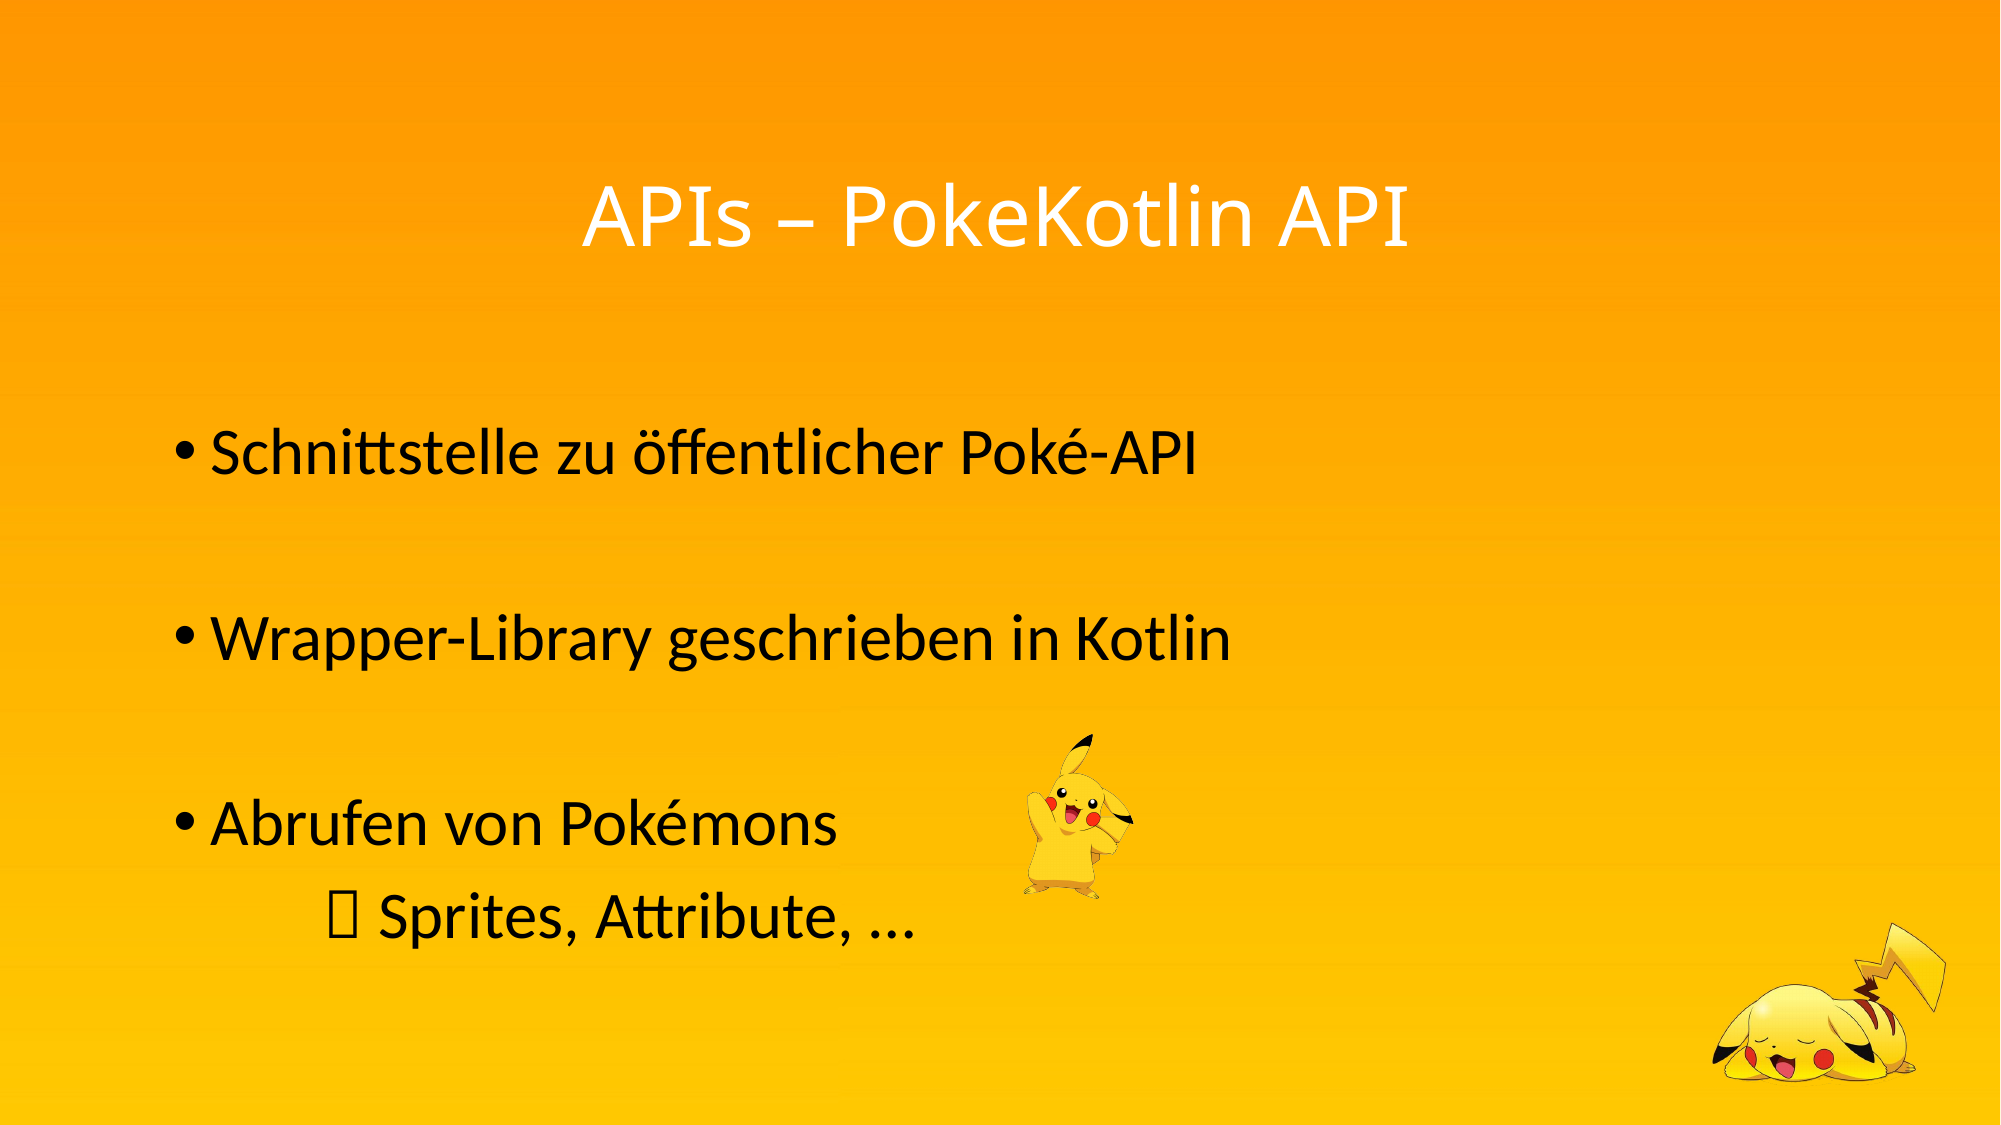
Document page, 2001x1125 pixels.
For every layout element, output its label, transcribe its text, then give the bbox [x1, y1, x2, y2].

list Schnittstelle zu öffentlicher Poké-API Wrapper-Library geschrieben in Kotlin Abrufen von Pokémons  Sprites, Attribute, … [158, 409, 1836, 958]
title APIs – PokeKotlin API [158, 167, 1836, 409]
picture [0, 0, 2001, 1125]
